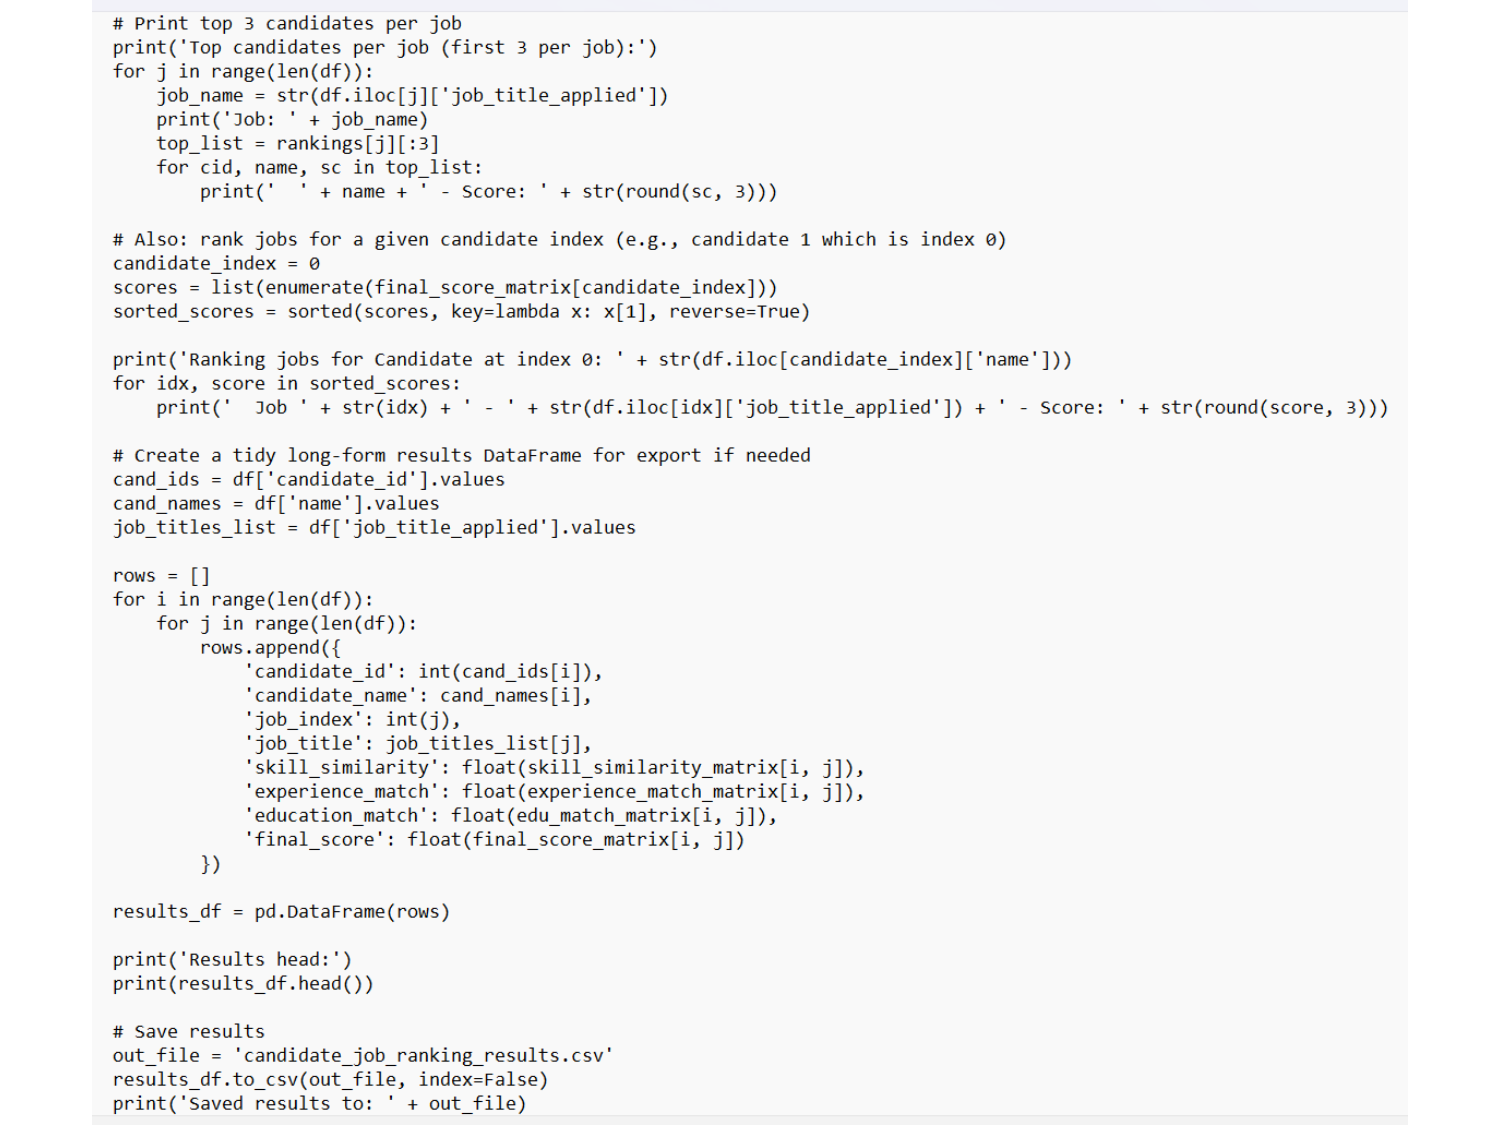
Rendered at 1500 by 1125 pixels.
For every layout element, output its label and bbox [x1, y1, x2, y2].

picture [92, 0, 1408, 1125]
